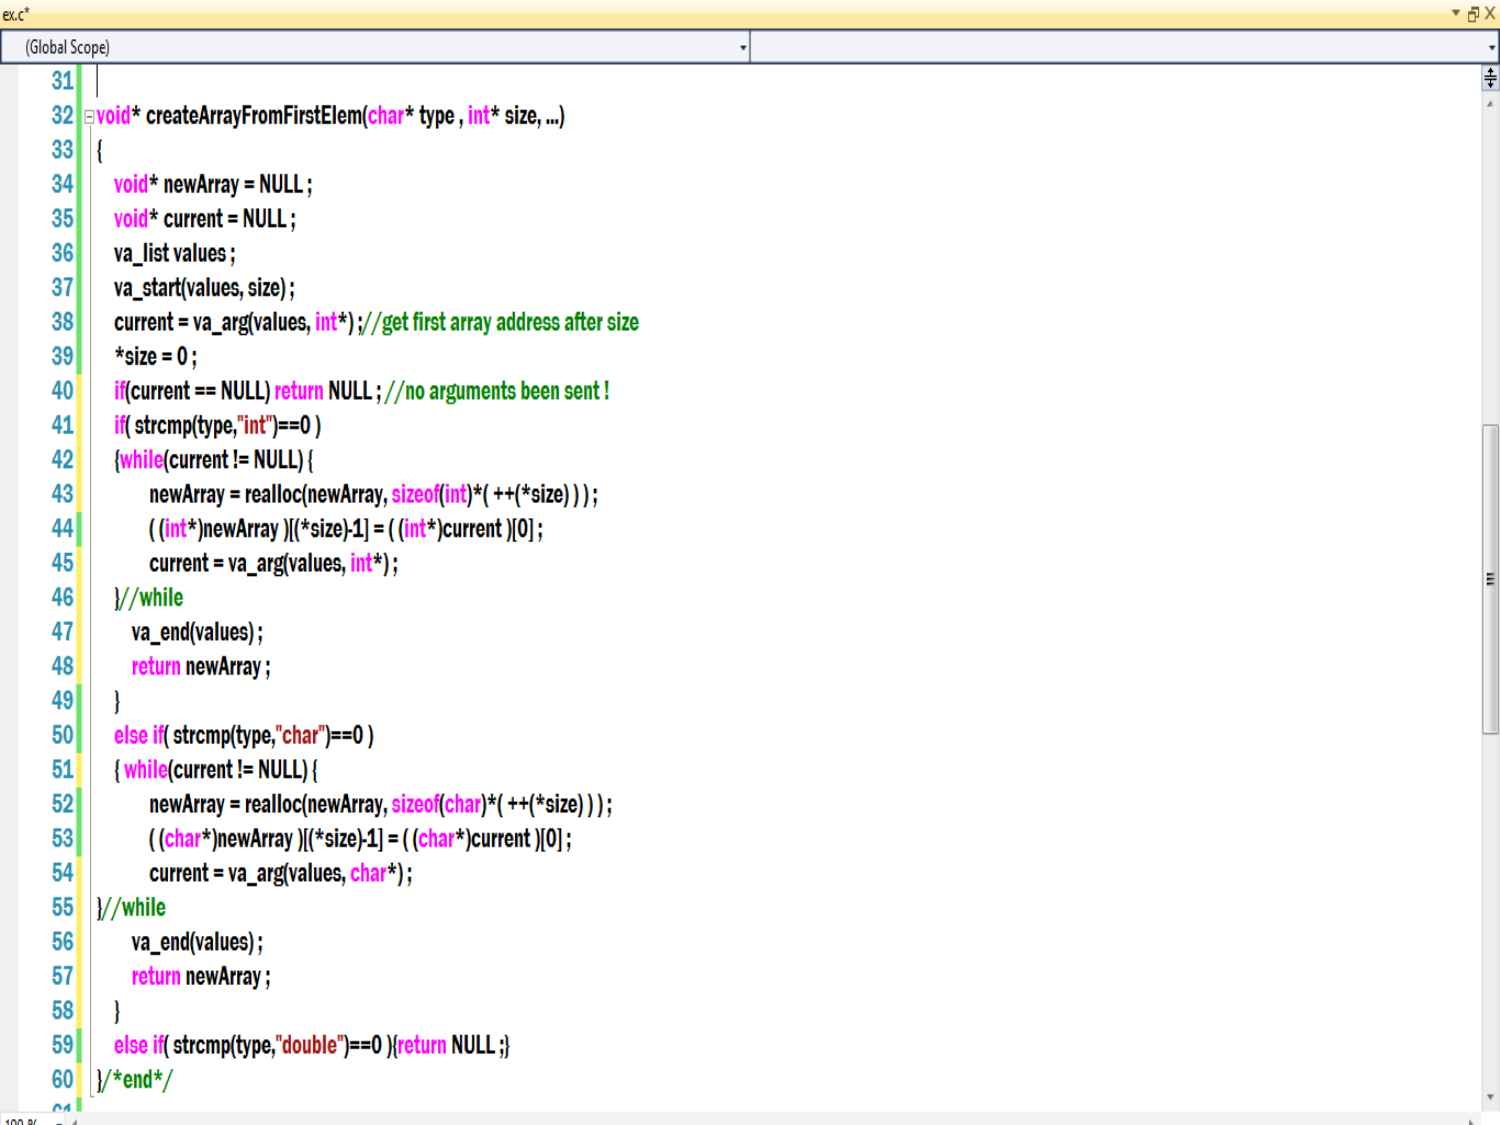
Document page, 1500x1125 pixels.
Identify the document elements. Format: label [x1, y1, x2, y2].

list [0, 0, 1500, 1125]
